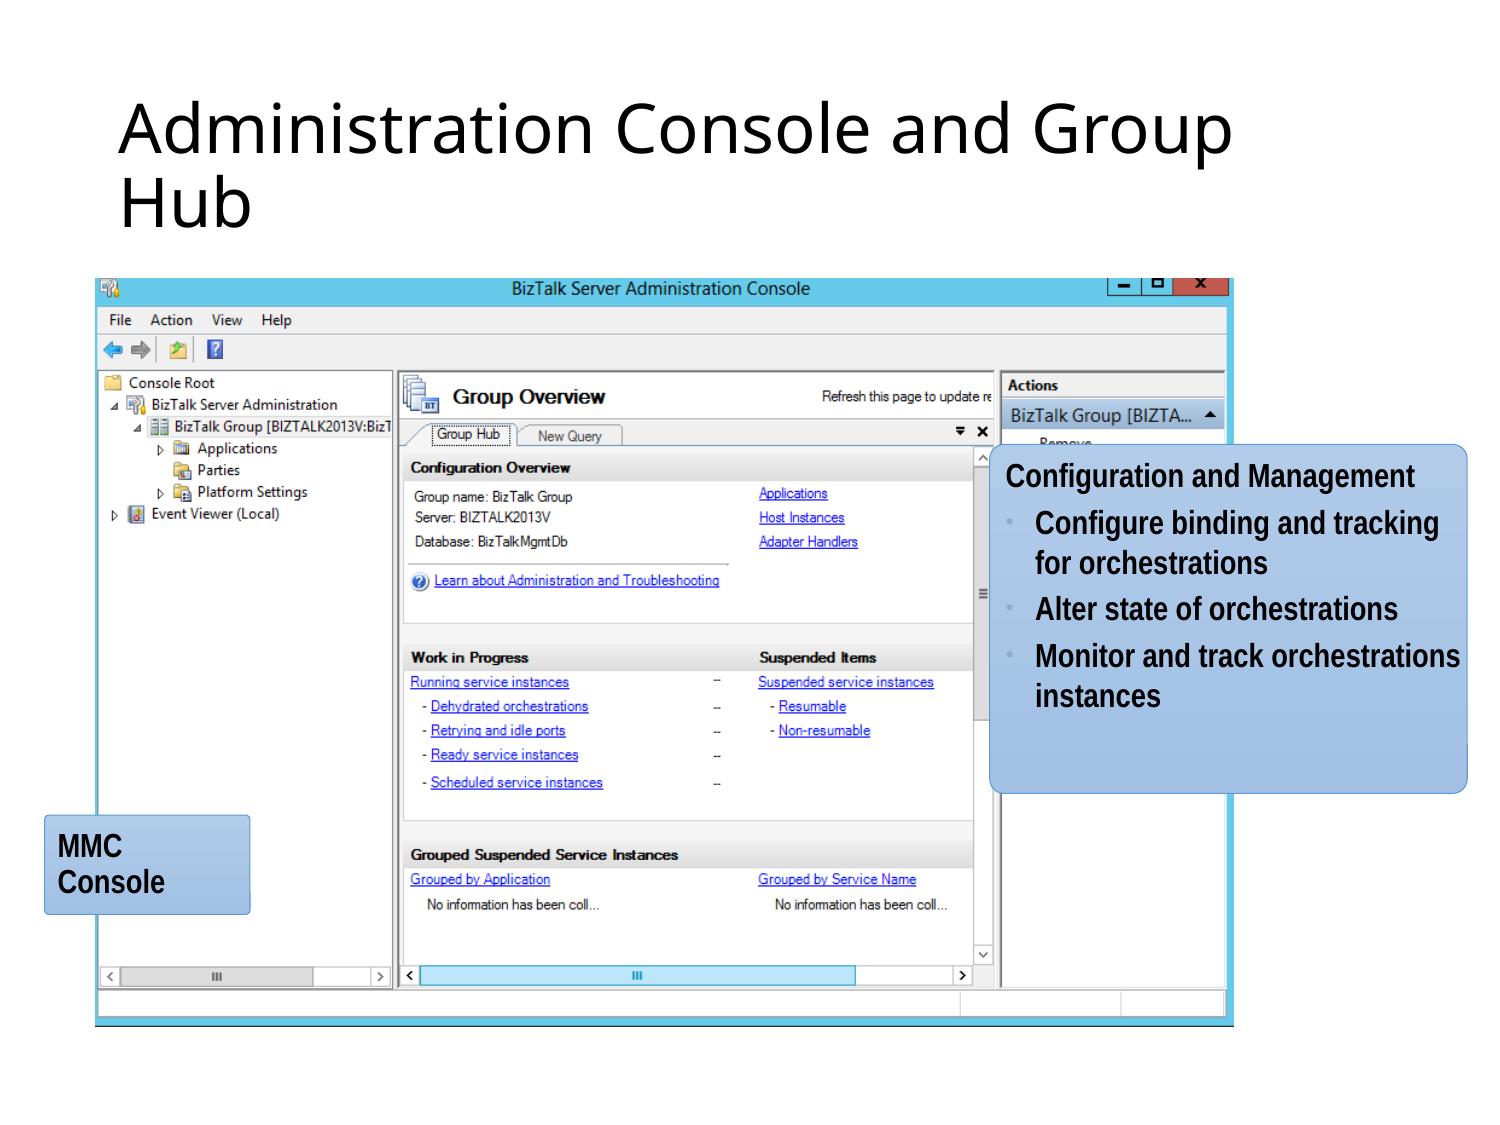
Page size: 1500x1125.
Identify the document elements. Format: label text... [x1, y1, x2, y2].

title Administration Console and Group Hub [103, 59, 1397, 278]
text_box Configuration and Management Configure binding and tracking for orchestrations Alter state of orchestrations Monitor and track orchestrations instances [1234, 443, 1468, 794]
picture [95, 278, 1234, 1027]
text_box MMC Console [44, 814, 95, 915]
